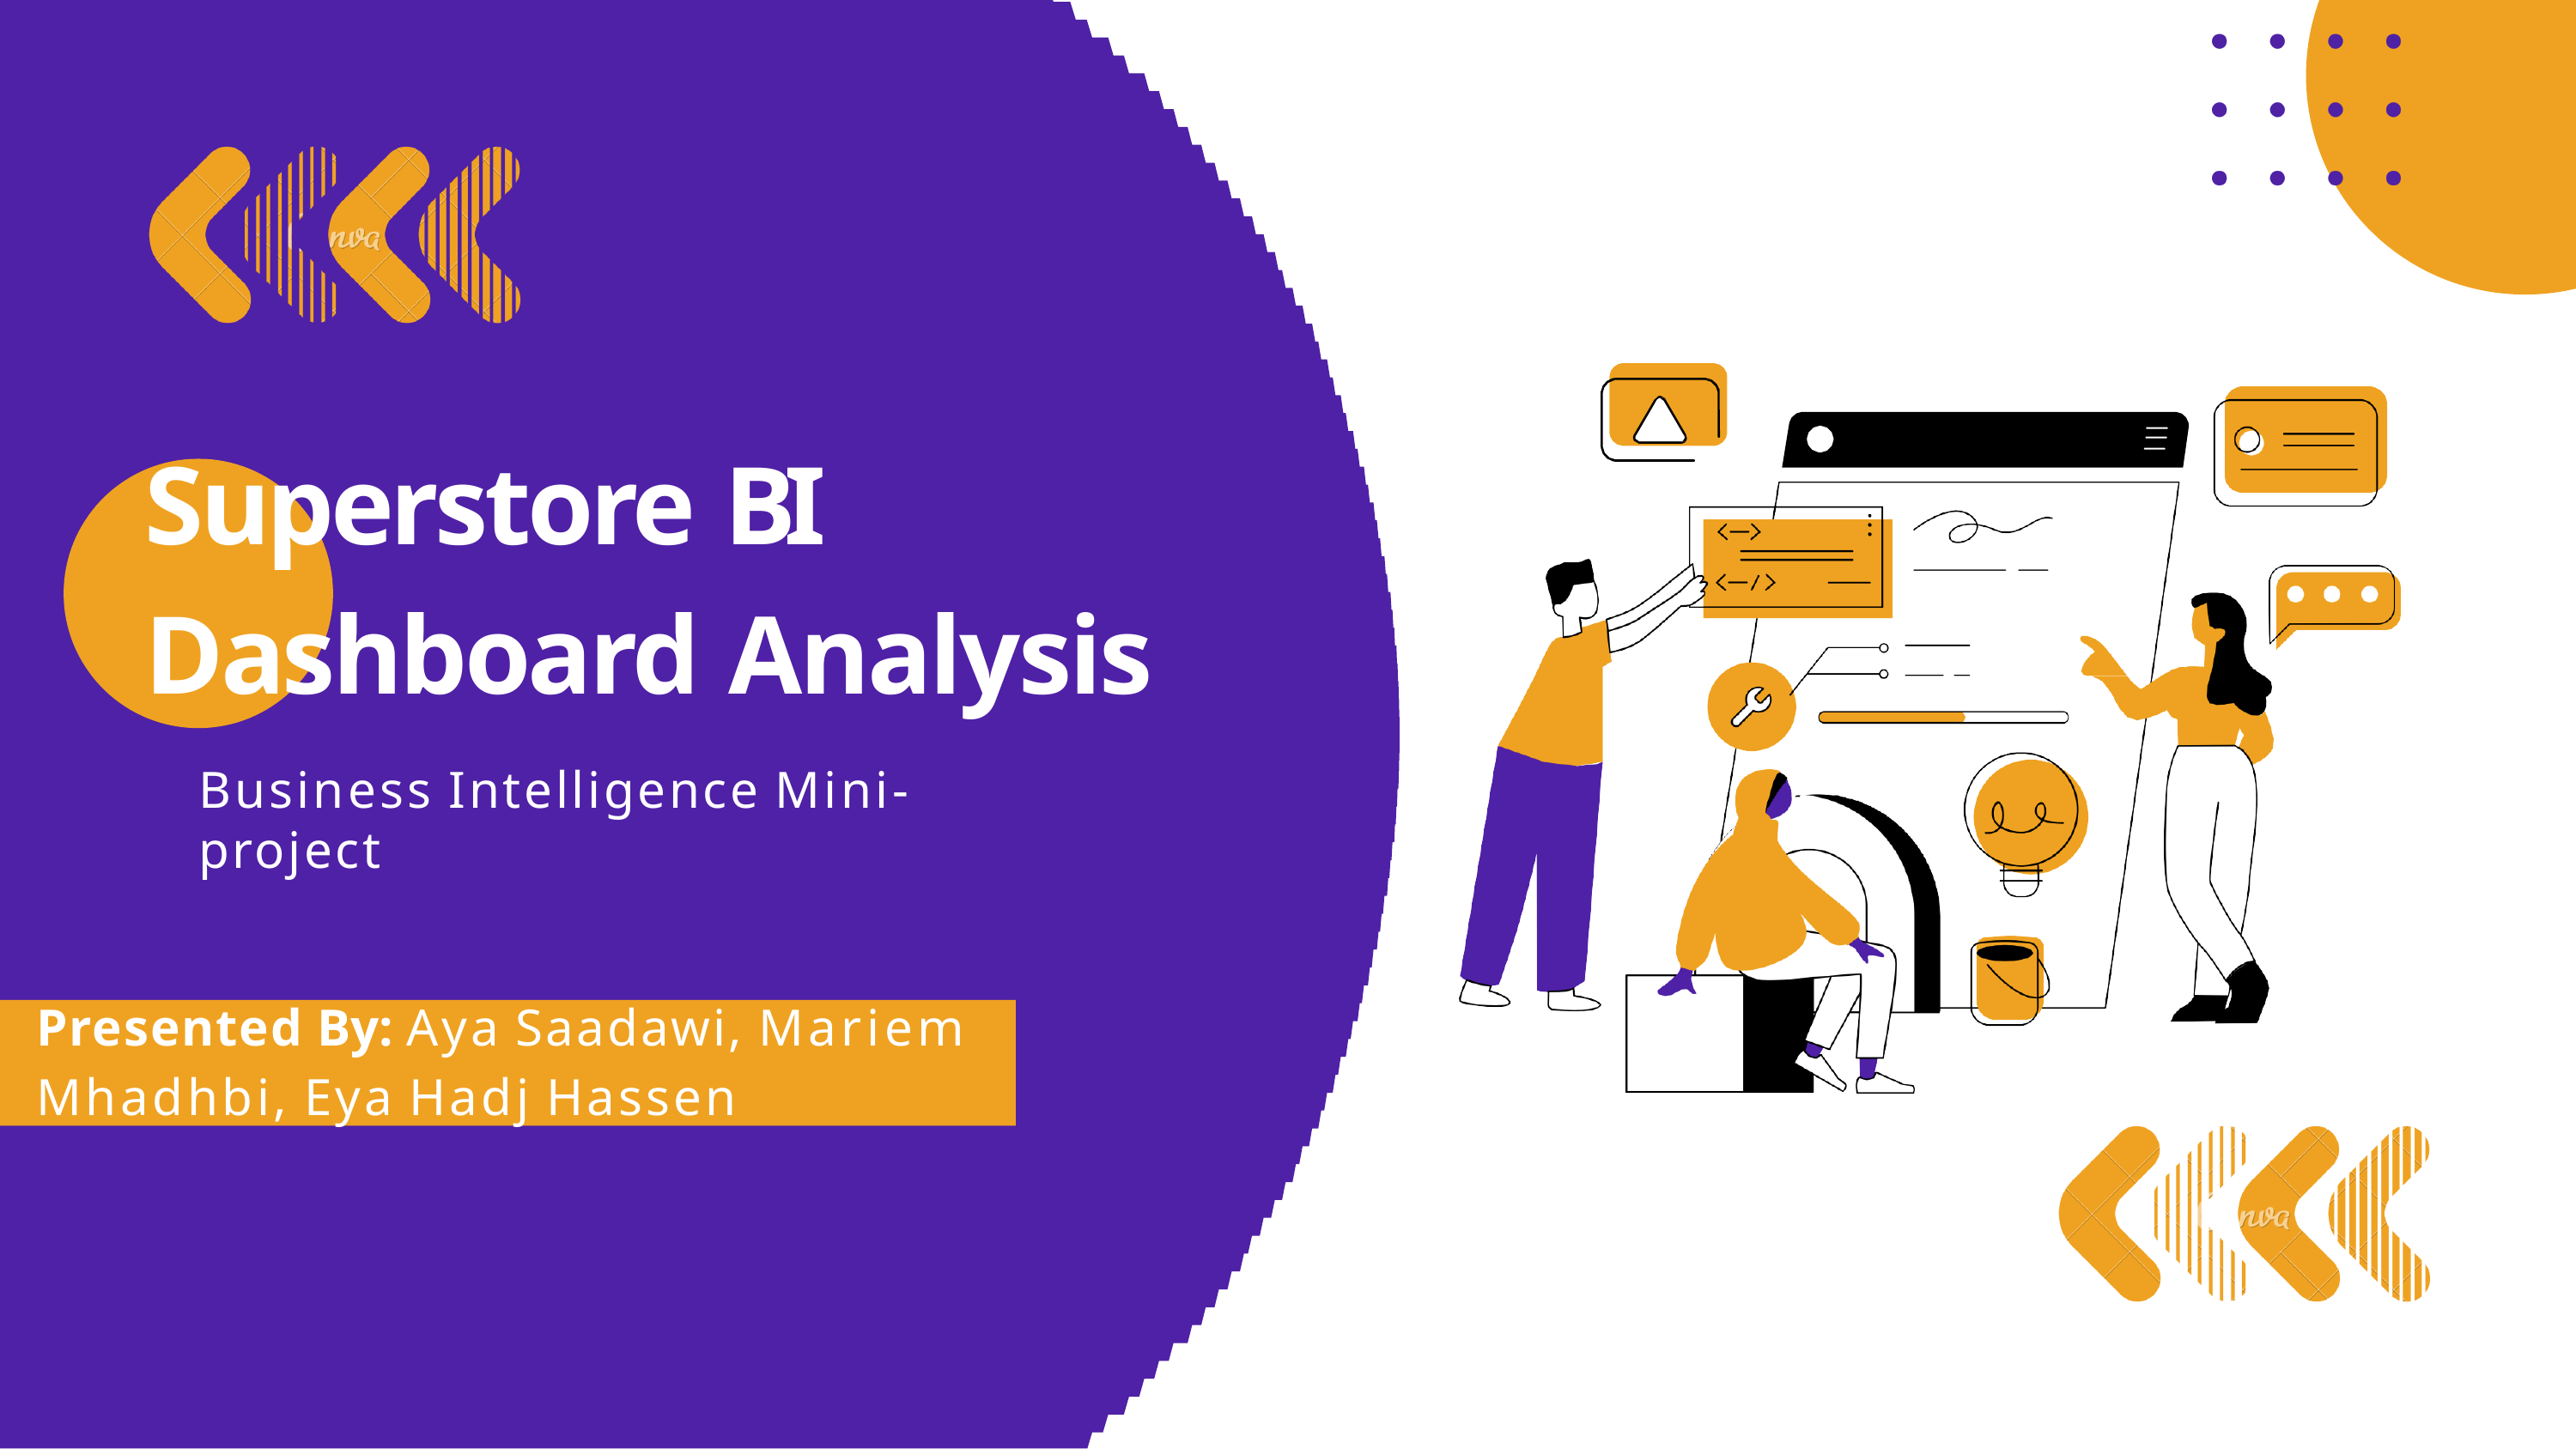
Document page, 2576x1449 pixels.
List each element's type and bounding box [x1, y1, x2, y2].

text_box [0, 0, 1400, 1449]
picture [2054, 1124, 2433, 1304]
text_box [2212, 0, 2576, 295]
text_box [1459, 362, 2402, 1094]
